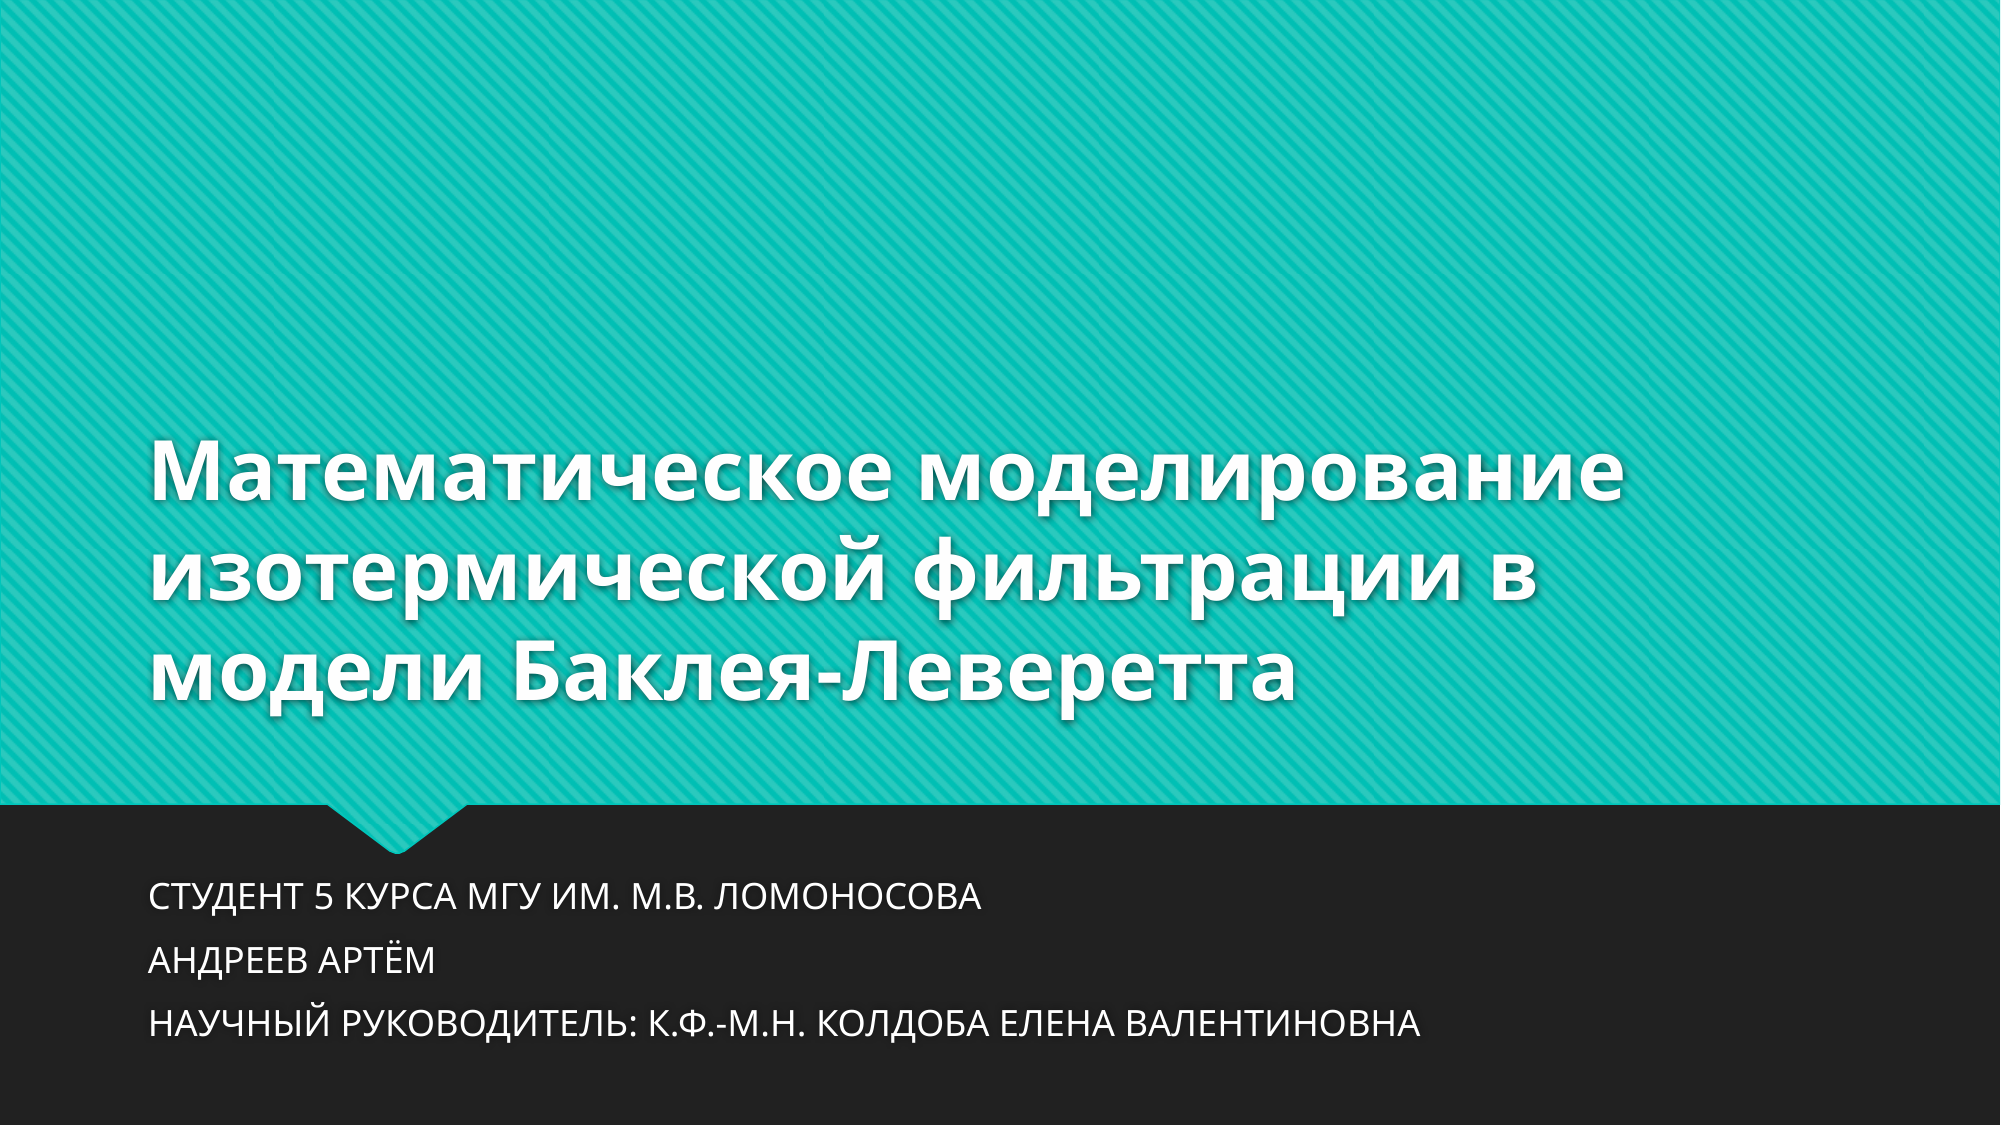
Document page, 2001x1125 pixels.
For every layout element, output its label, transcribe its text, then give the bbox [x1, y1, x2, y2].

subtitle СТУДЕНТ 5 КУРСА МГУ ИМ. М.В. ЛОМОНОСОВА АНДРЕЕВ АРТЁМ НАУЧНЫЙ РУКОВОДИТЕЛЬ: К.Ф.-М.Н. КОЛДОБА ЕЛЕНА ВАЛЕНТИНОВНА [132, 866, 1868, 1052]
title Математическое моделирование изотермической фильтрации в модели Баклея-Леверетта [132, 237, 1868, 726]
